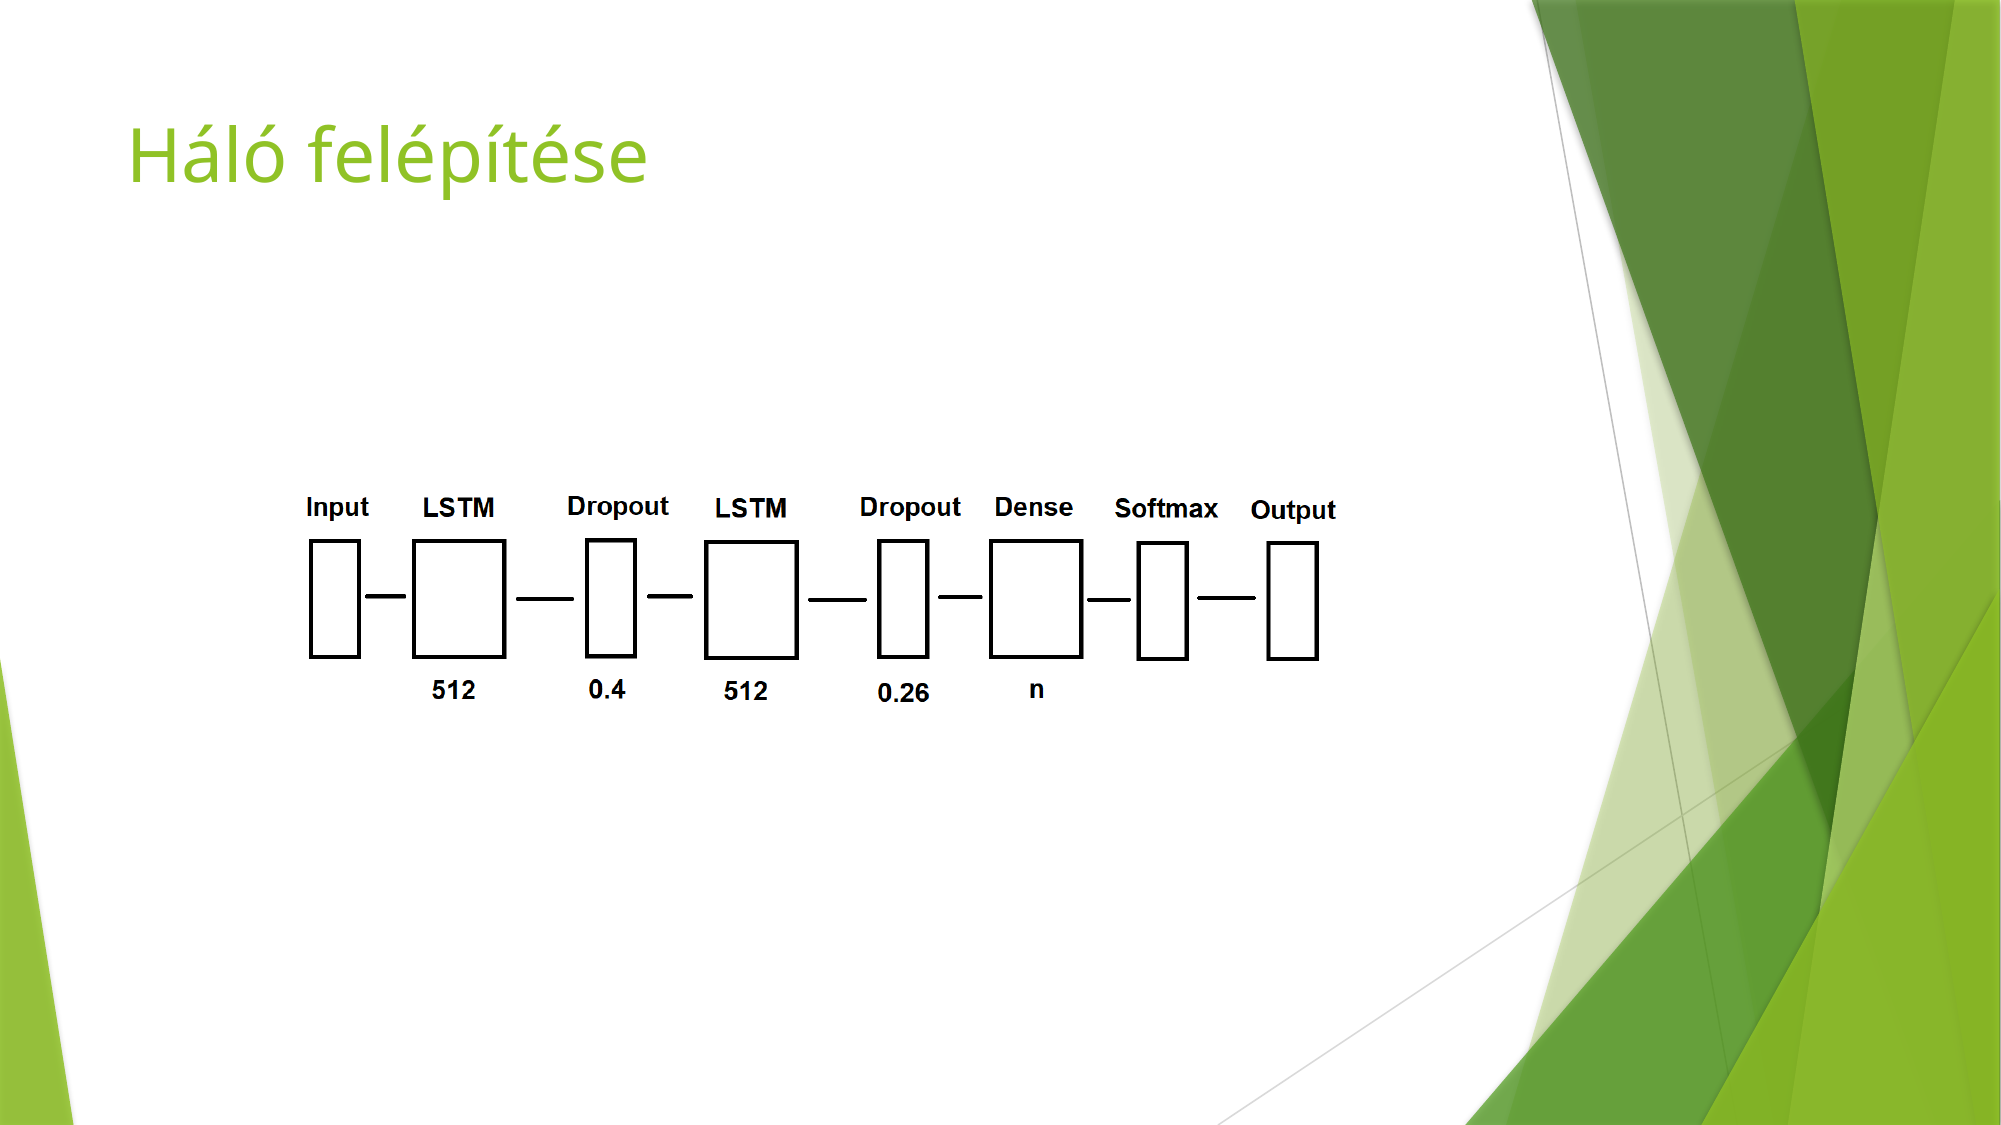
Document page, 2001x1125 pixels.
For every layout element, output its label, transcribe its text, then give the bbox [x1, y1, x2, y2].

picture [266, 401, 1397, 784]
list [111, 354, 1522, 992]
title Háló felépítése [111, 99, 1522, 317]
